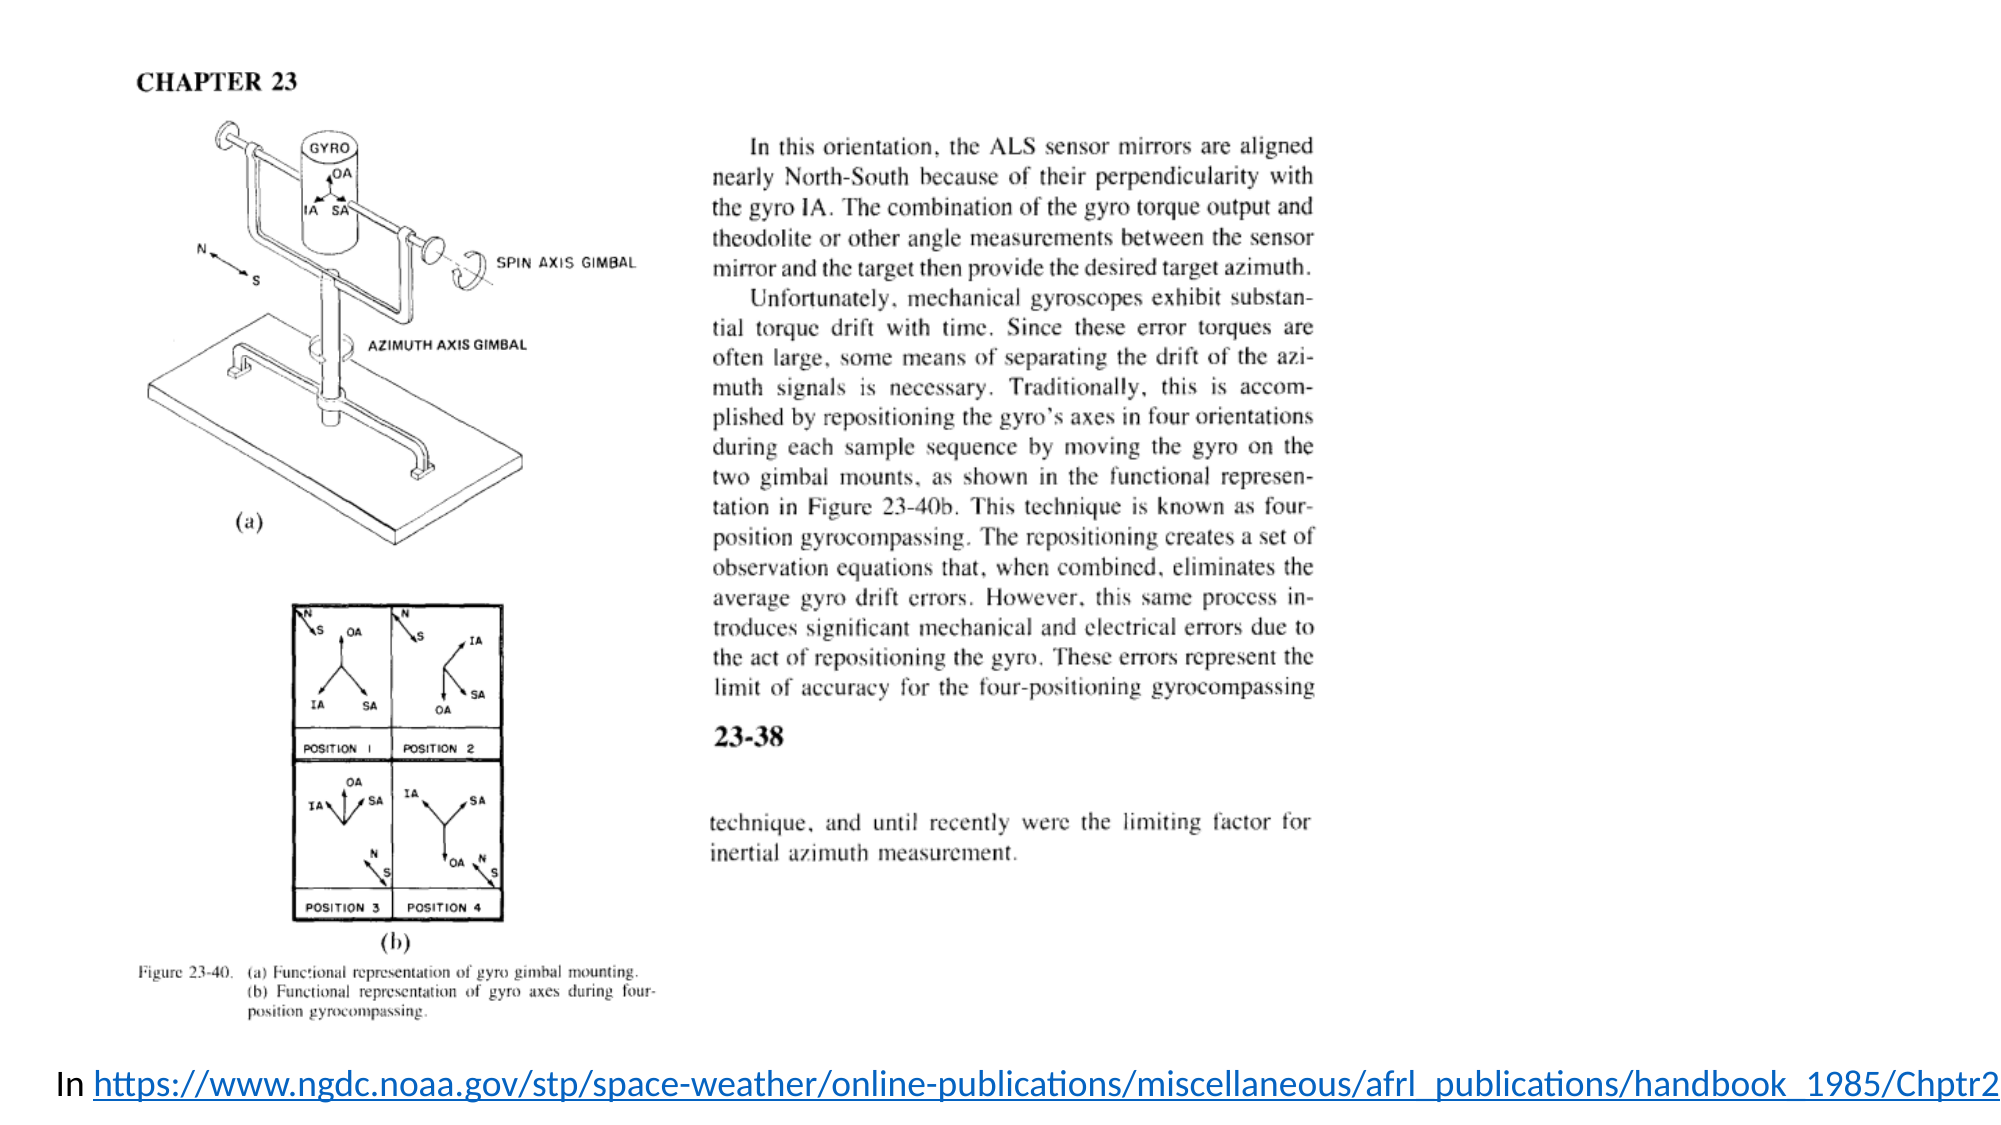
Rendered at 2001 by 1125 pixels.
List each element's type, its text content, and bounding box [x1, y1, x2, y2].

picture [83, 36, 1340, 1052]
text_box In https://www.ngdc.noaa.gov/stp/space-weather/online-publications/miscellaneous/afrl_publications/handbook_1985/Chptr23.pdf [40, 1051, 2000, 1125]
